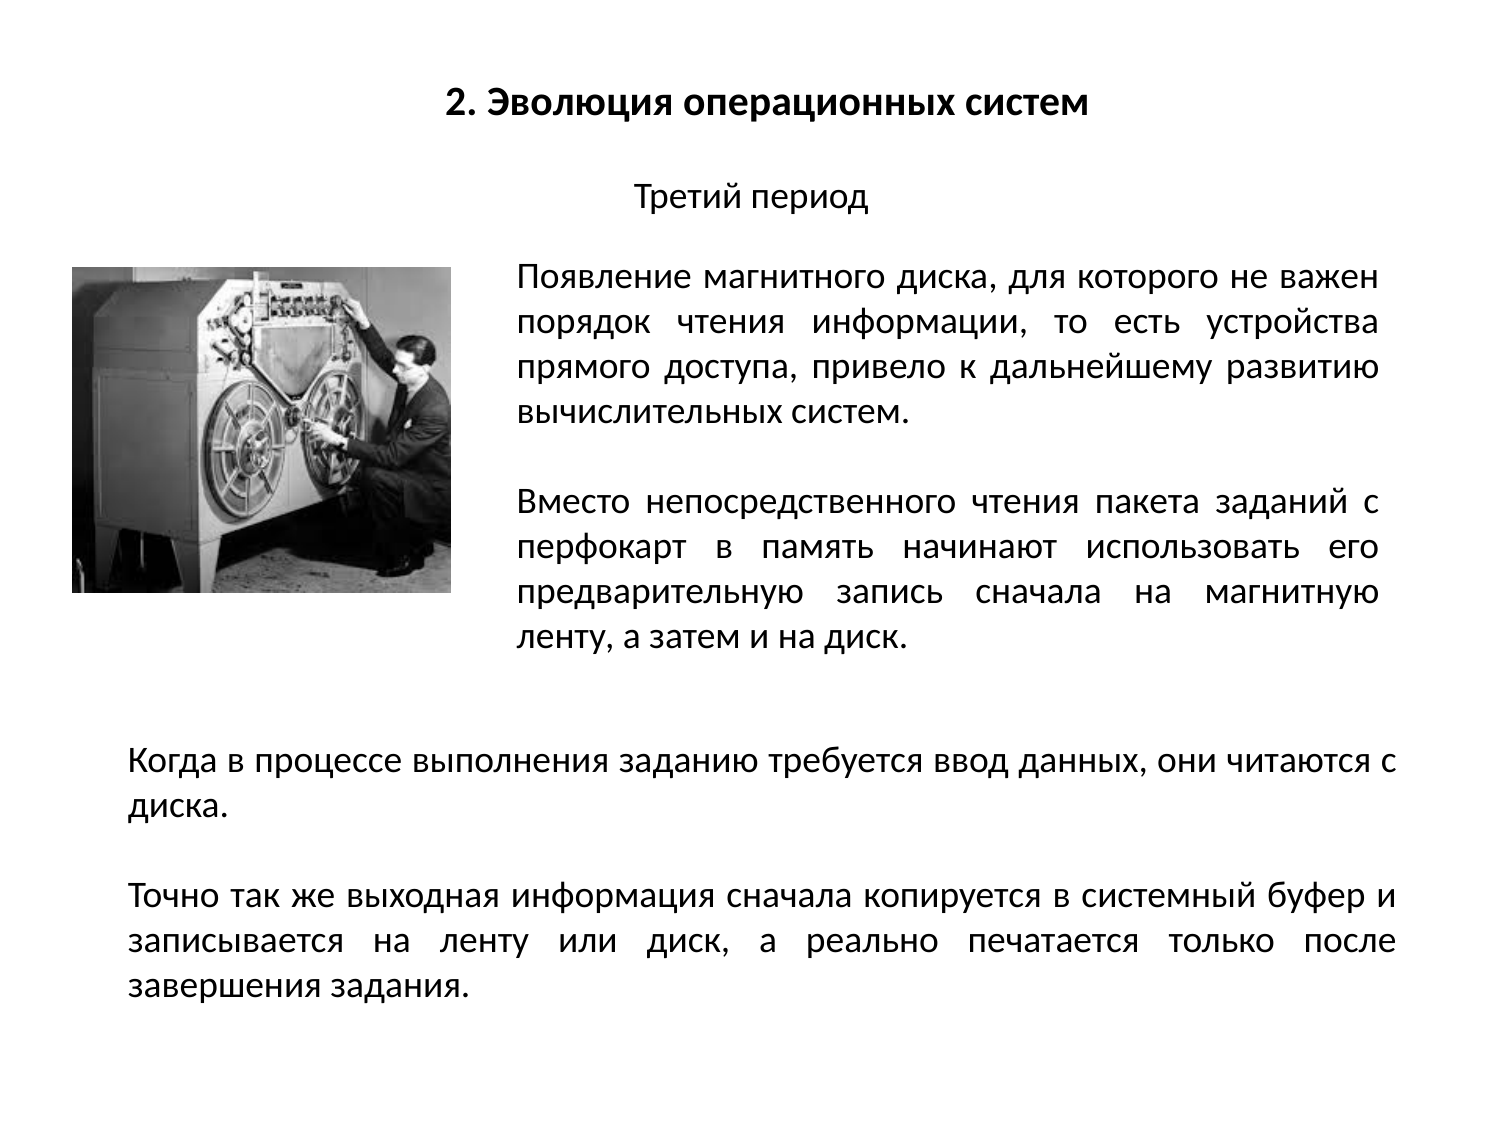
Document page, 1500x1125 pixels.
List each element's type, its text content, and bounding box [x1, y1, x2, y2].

text_box Третий период [55, 163, 1447, 224]
text_box Появление магнитного диска, для которого не важен порядок чтения информации, то есть устройства прямого доступа, привело к дальнейшему развитию вычислительных систем. Вместо непосредственного чтения пакета заданий с перфокарт в память начинают использовать его предварительную запись сначала на магнитную ленту, а затем и на диск. [501, 243, 1395, 664]
text_box 2. Эволюция операционных систем [88, 66, 1447, 132]
picture [72, 266, 451, 593]
text_box Когда в процессе выполнения заданию требуется ввод данных, они читаются с диска. Точно так же выходная информация сначала копируется в системный буфер и записывается на ленту или диск, а реально печатается только после завершения задания. [113, 727, 1413, 1013]
